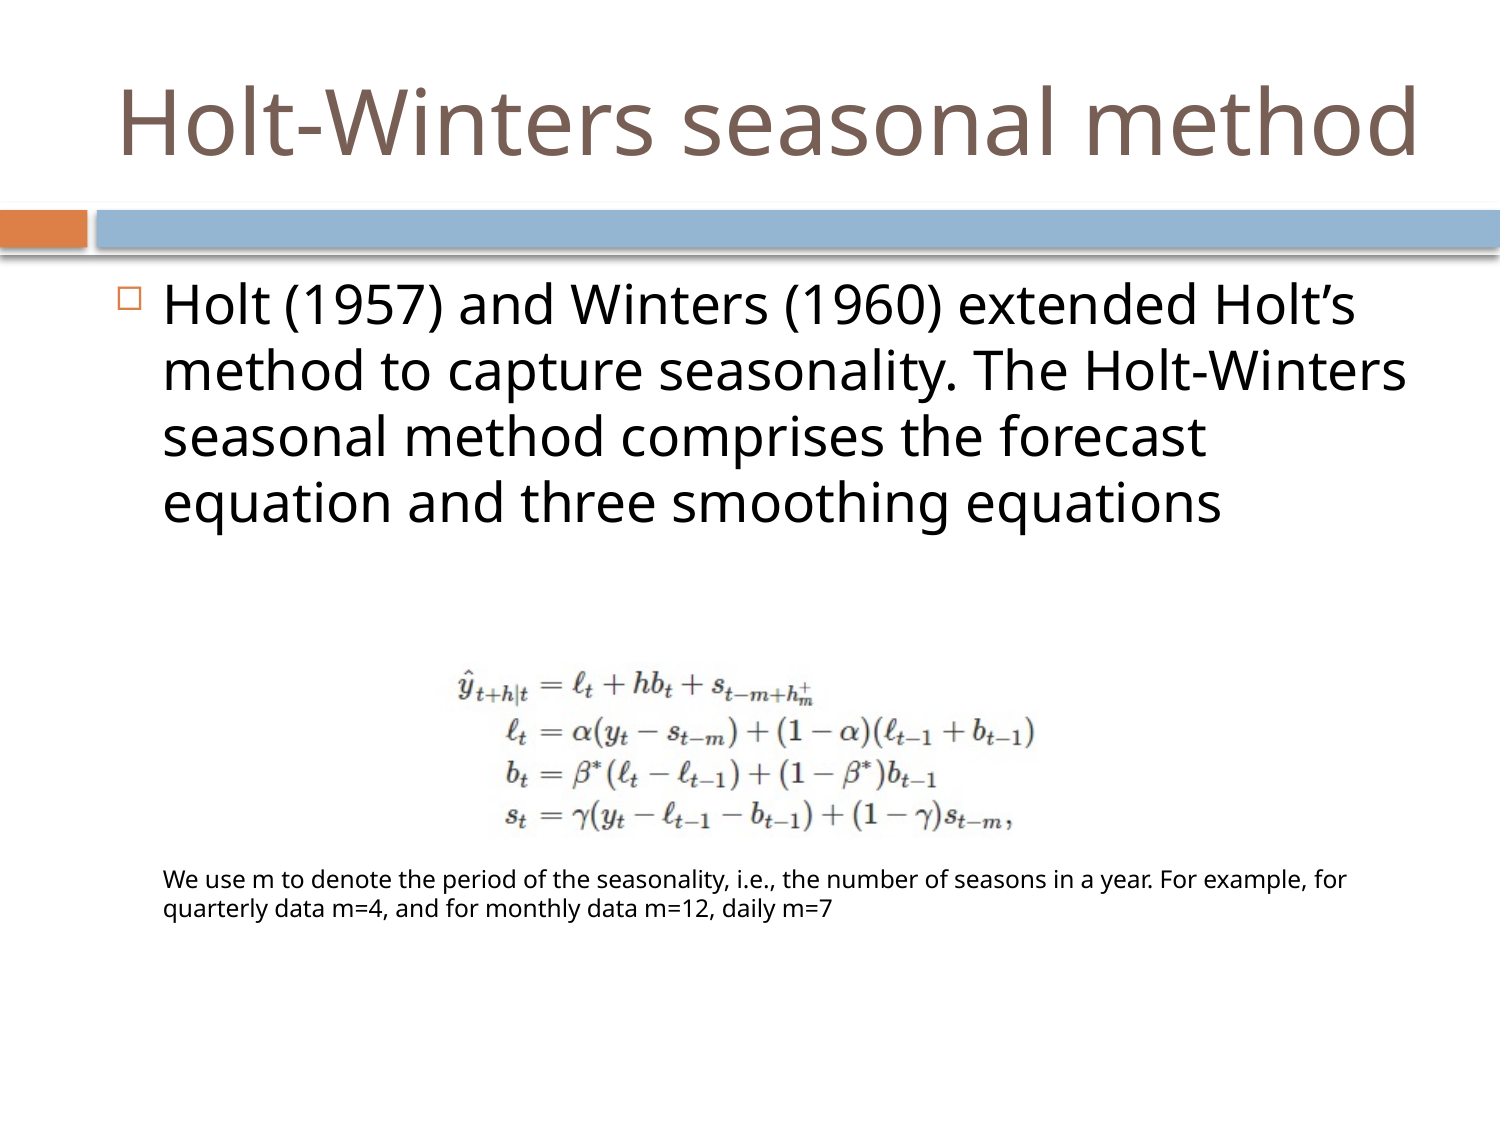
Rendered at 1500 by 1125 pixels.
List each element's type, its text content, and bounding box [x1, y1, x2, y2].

title Holt-Winters seasonal method [100, 37, 1438, 200]
picture [387, 662, 1237, 849]
list Holt (1957) and Winters (1960) extended Holt’s method to capture seasonality. The Holt-Winters seasonal method comprises the forecast equation and three smoothing equations We use m to denote the period of the seasonality, i.e., the number of seasons in a year. For example, for quarterly data m=4, and for monthly data m=12, daily m=7 [100, 262, 1438, 1000]
